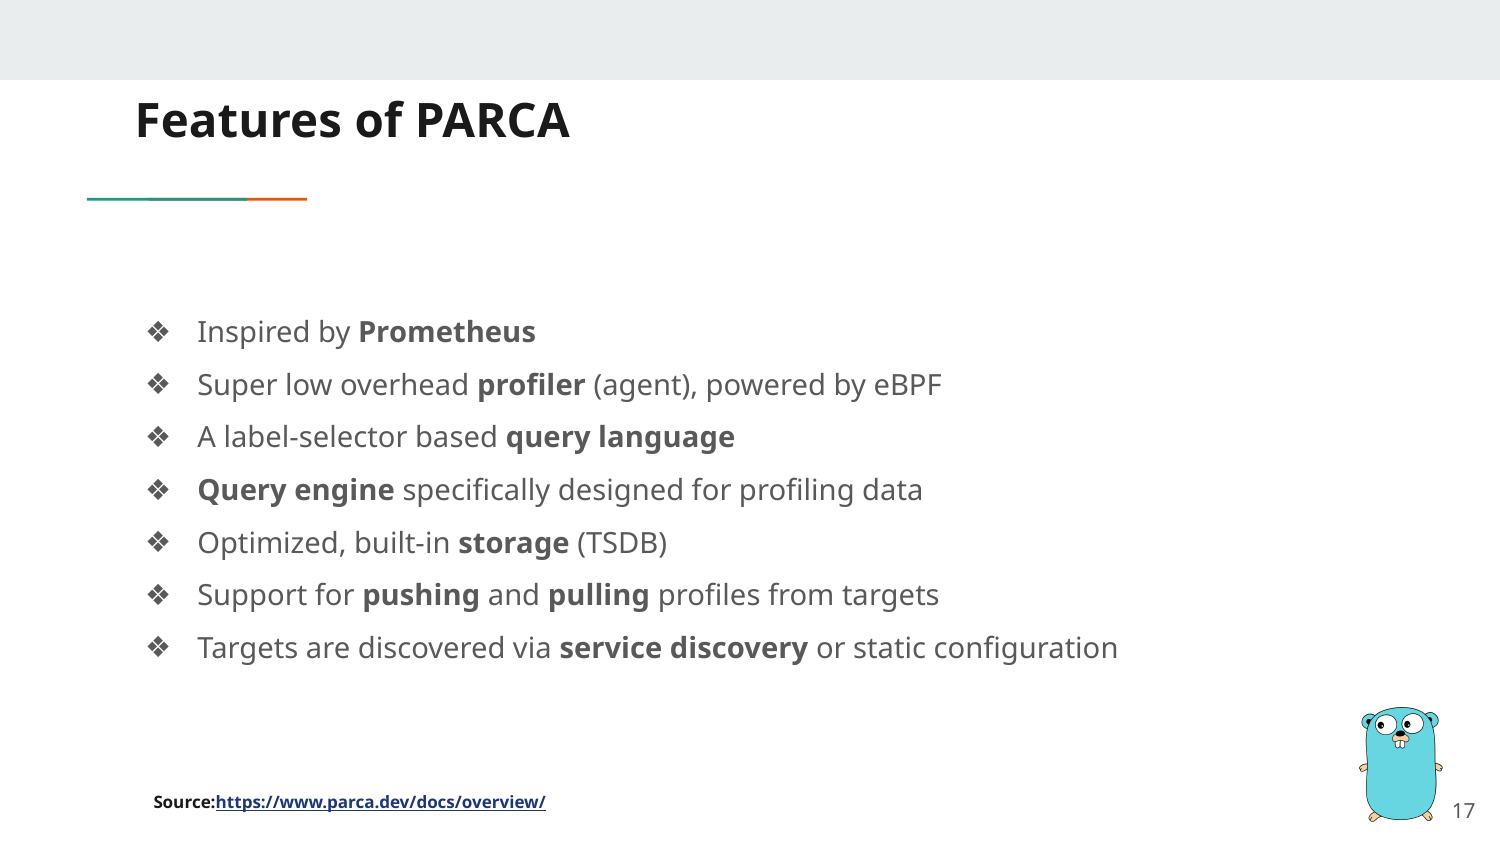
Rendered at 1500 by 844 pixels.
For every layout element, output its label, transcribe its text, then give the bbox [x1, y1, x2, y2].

list Inspired by Prometheus Super low overhead profiler (agent), powered by eBPF A label-selector based query language Query engine specifically designed for profiling data Optimized, built-in storage (TSDB) Support for pushing and pulling profiles from targets Targets are discovered via service discovery or static configuration [107, 220, 1355, 777]
picture [1359, 707, 1473, 822]
title Source:https://www.parca.dev/docs/overview/ [138, 776, 1294, 834]
title Features of PARCA [119, 75, 1381, 163]
slide_number ‹#› [1400, 779, 1491, 844]
